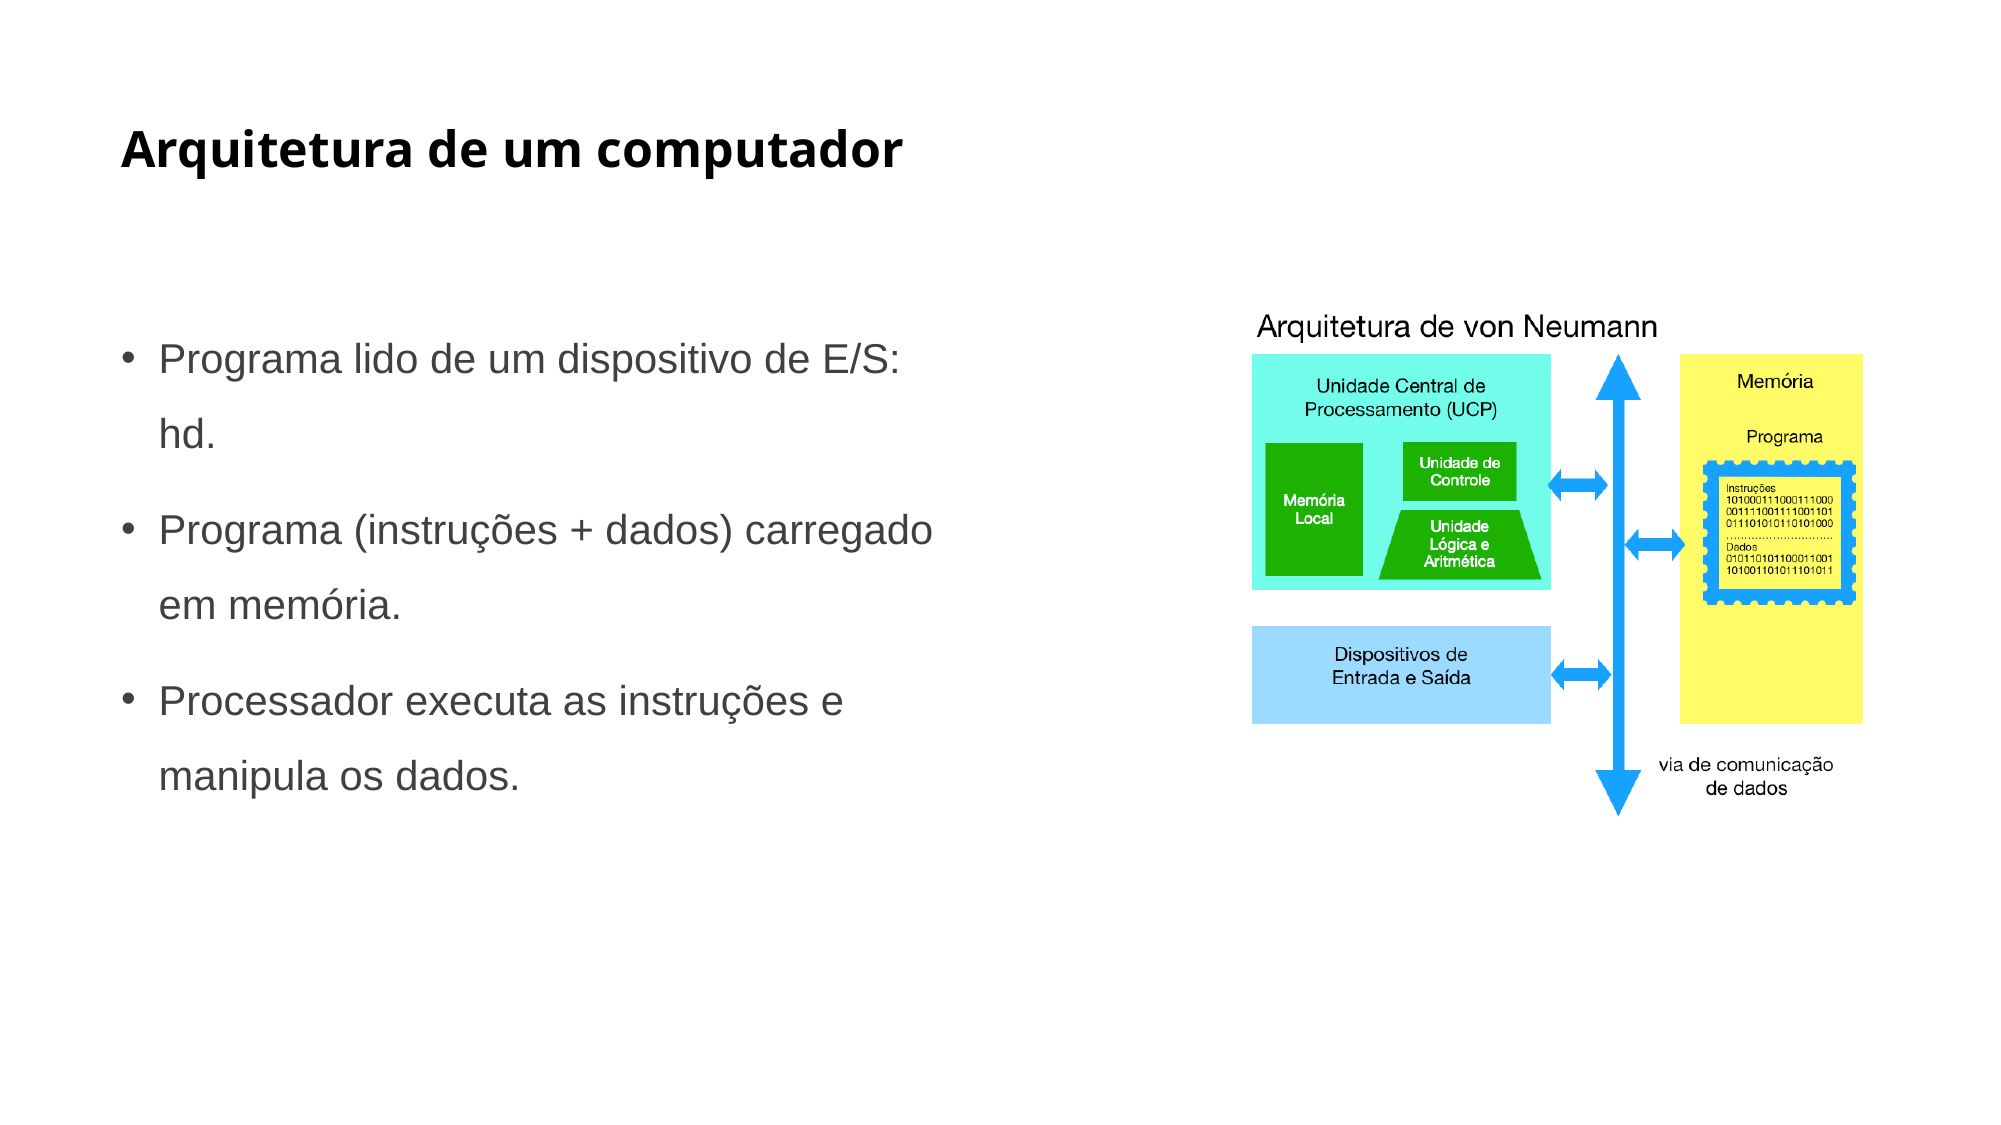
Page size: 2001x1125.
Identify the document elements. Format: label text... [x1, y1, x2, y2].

title Arquitetura de um computador [106, 42, 1832, 260]
list Programa lido de um dispositivo de E/S: hd. Programa (instruções + dados) carregado em memória. Processador executa as instruções e manipula os dados. [106, 299, 957, 1014]
picture [1230, 299, 1882, 831]
